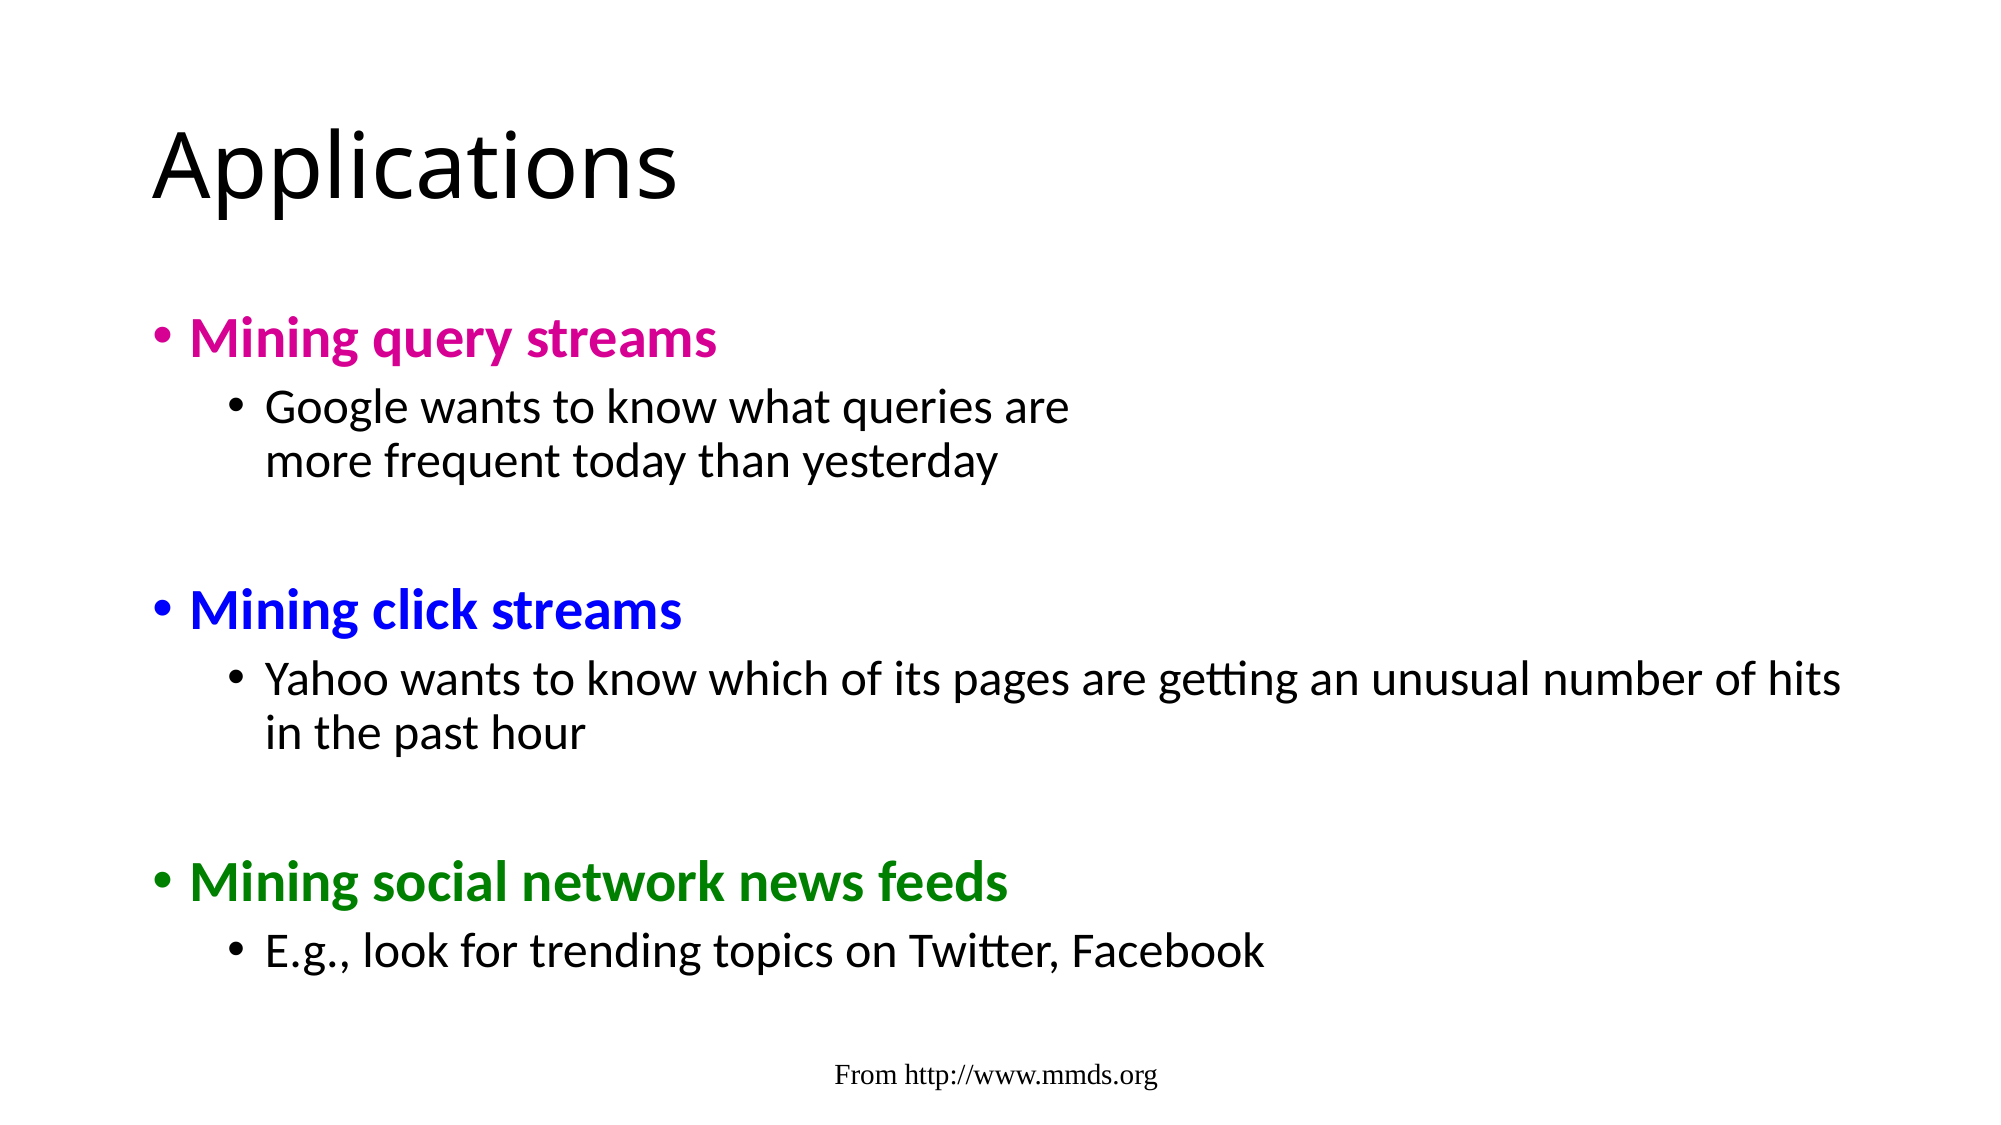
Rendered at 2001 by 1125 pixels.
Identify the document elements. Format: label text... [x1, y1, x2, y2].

title Applications [137, 59, 1863, 278]
footer From http://www.mmds.org [662, 1042, 1338, 1103]
list Mining query streams Google wants to know what queries are more frequent today than yesterday Mining click streams Yahoo wants to know which of its pages are getting an unusual number of hits in the past hour Mining social network news feeds E.g., look for trending topics on Twitter, Facebook [137, 299, 1863, 1014]
